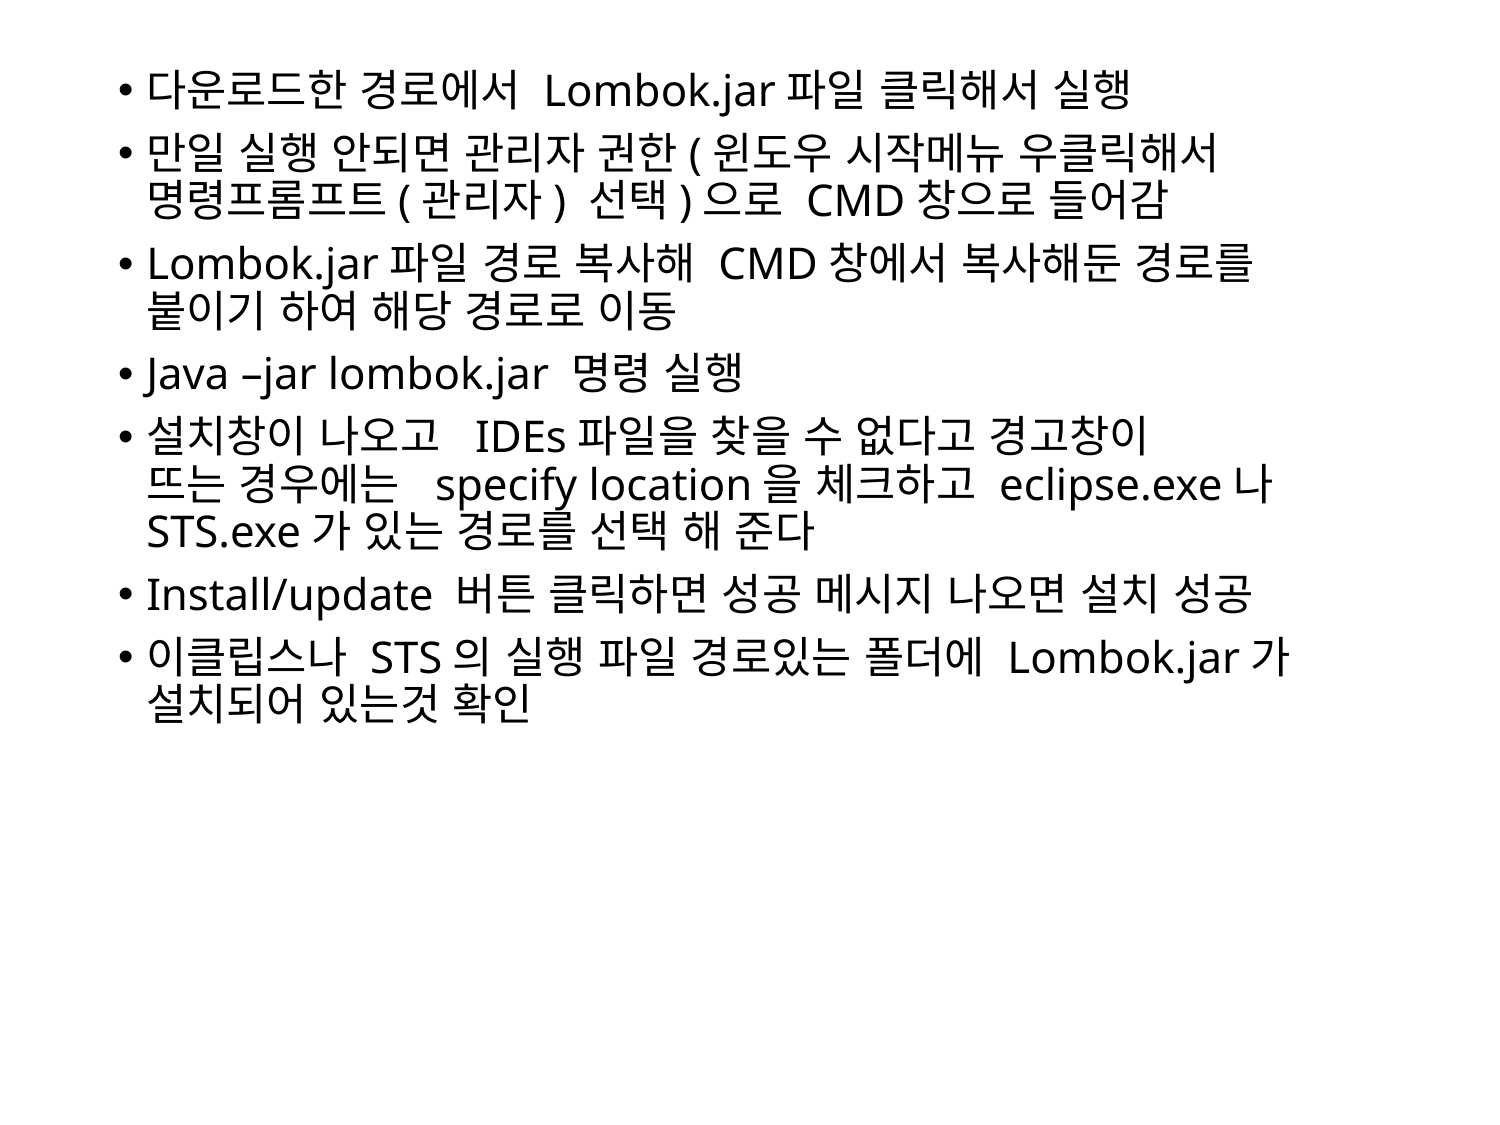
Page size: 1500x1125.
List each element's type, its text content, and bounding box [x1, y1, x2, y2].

list 다운로드한 경로에서 Lombok.jar파일 클릭해서 실행 만일 실행 안되면 관리자 권한(윈도우 시작메뉴 우클릭해서 명령프롬프트(관리자) 선택)으로 CMD창으로 들어감 Lombok.jar파일 경로 복사해 CMD창에서 복사해둔 경로를 붙이기 하여 해당 경로로 이동 Java –jar lombok.jar 명령 실행 설치창이 나오고 IDEs파일을 찾을 수 없다고 경고창이 뜨는 경우에는 specify location을 체크하고 eclipse.exe나 STS.exe가 있는 경로를 선택 해 준다 Install/update 버튼 클릭하면 성공 메시지 나오면 설치 성공 이클립스나 STS의 실행 파일 경로있는 폴더에 Lombok.jar가 설치되어 있는것 확인 [103, 61, 1397, 1014]
